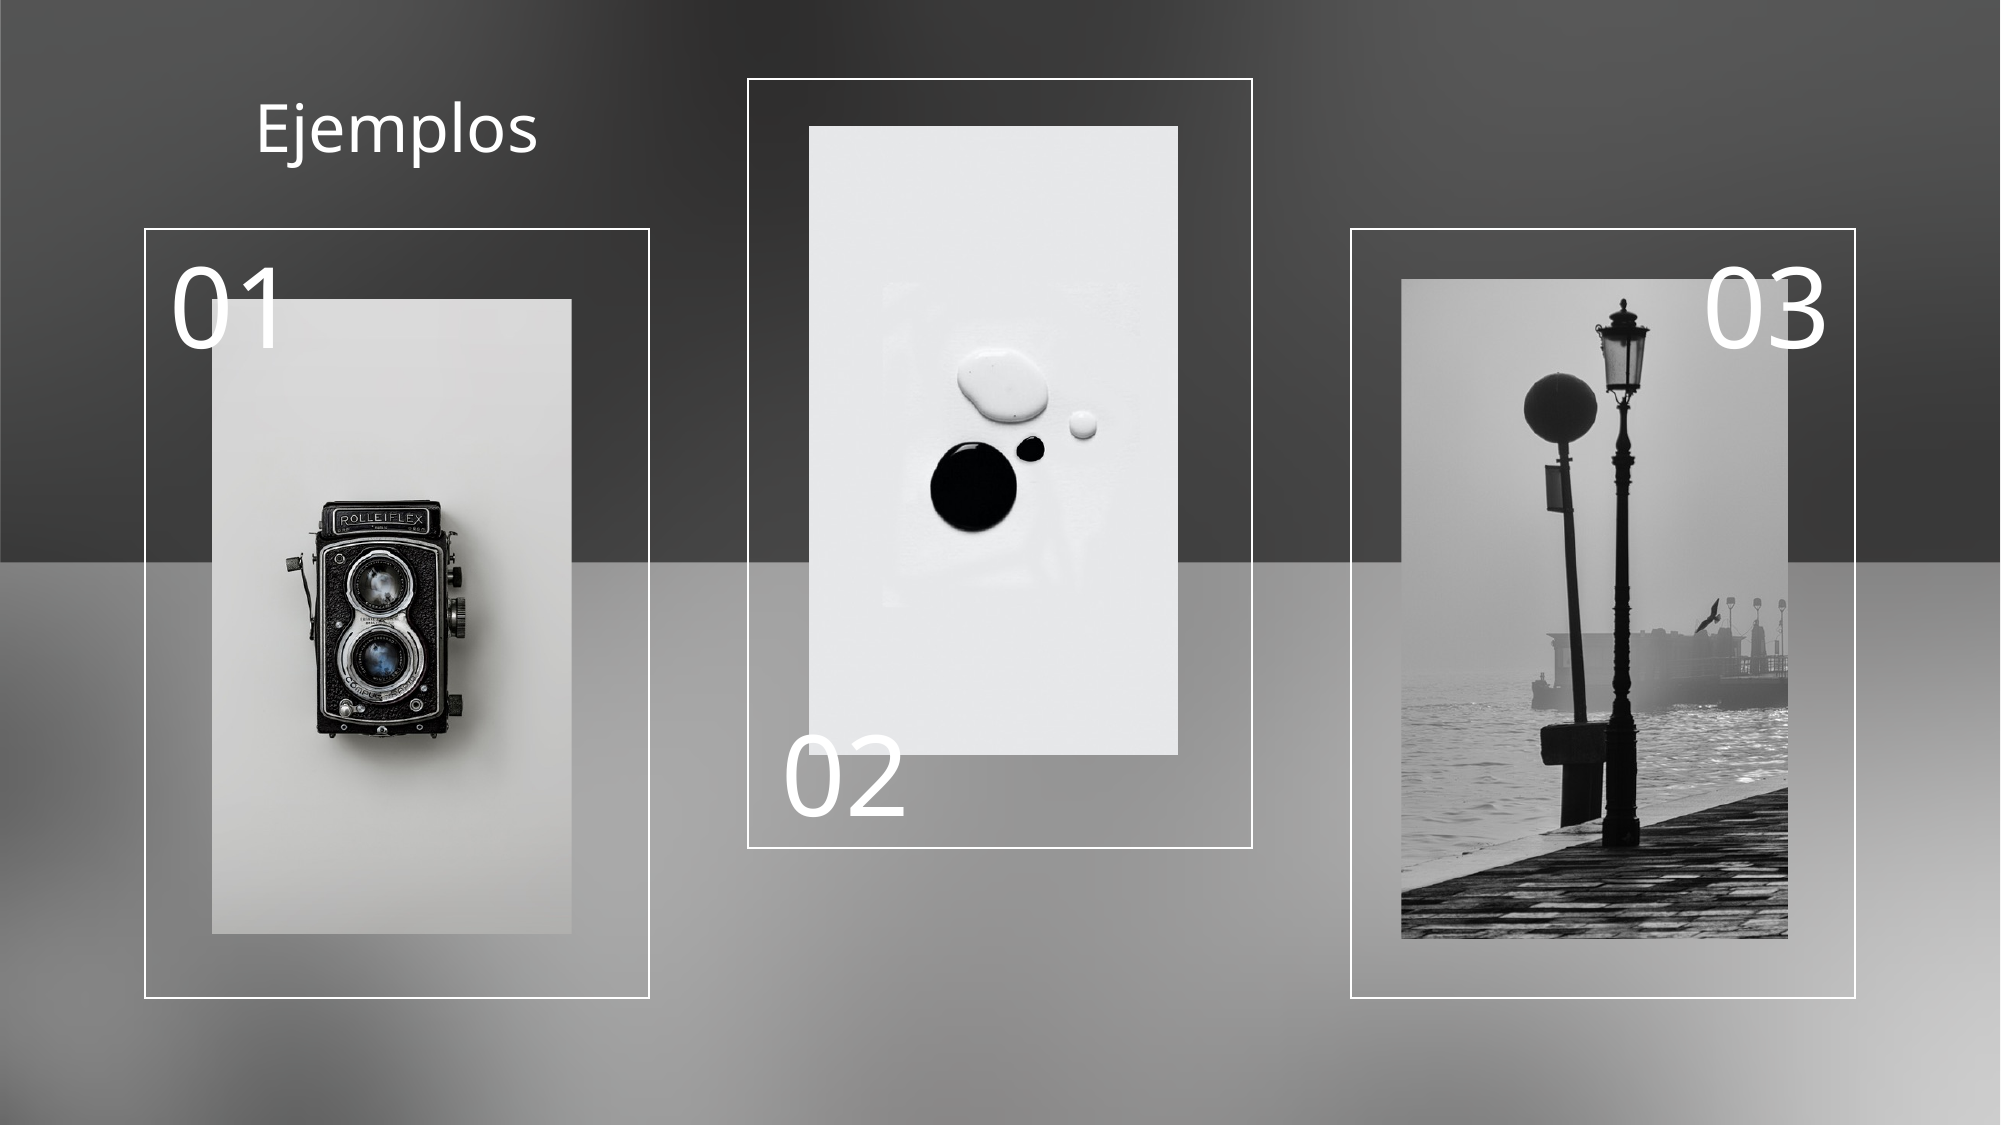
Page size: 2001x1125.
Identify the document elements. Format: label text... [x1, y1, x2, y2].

picture [809, 126, 1178, 755]
text_box [747, 78, 1253, 849]
text_box [1350, 228, 1856, 999]
picture [1401, 279, 1788, 939]
text_box 03 [1677, 228, 1856, 379]
text_box 02 [757, 696, 935, 847]
text_box 01 [144, 228, 323, 379]
text_box [0, 0, 2000, 563]
picture [0, 0, 2001, 1125]
text_box [144, 228, 650, 999]
picture [212, 299, 572, 934]
text_box Ejemplos [88, 78, 706, 174]
